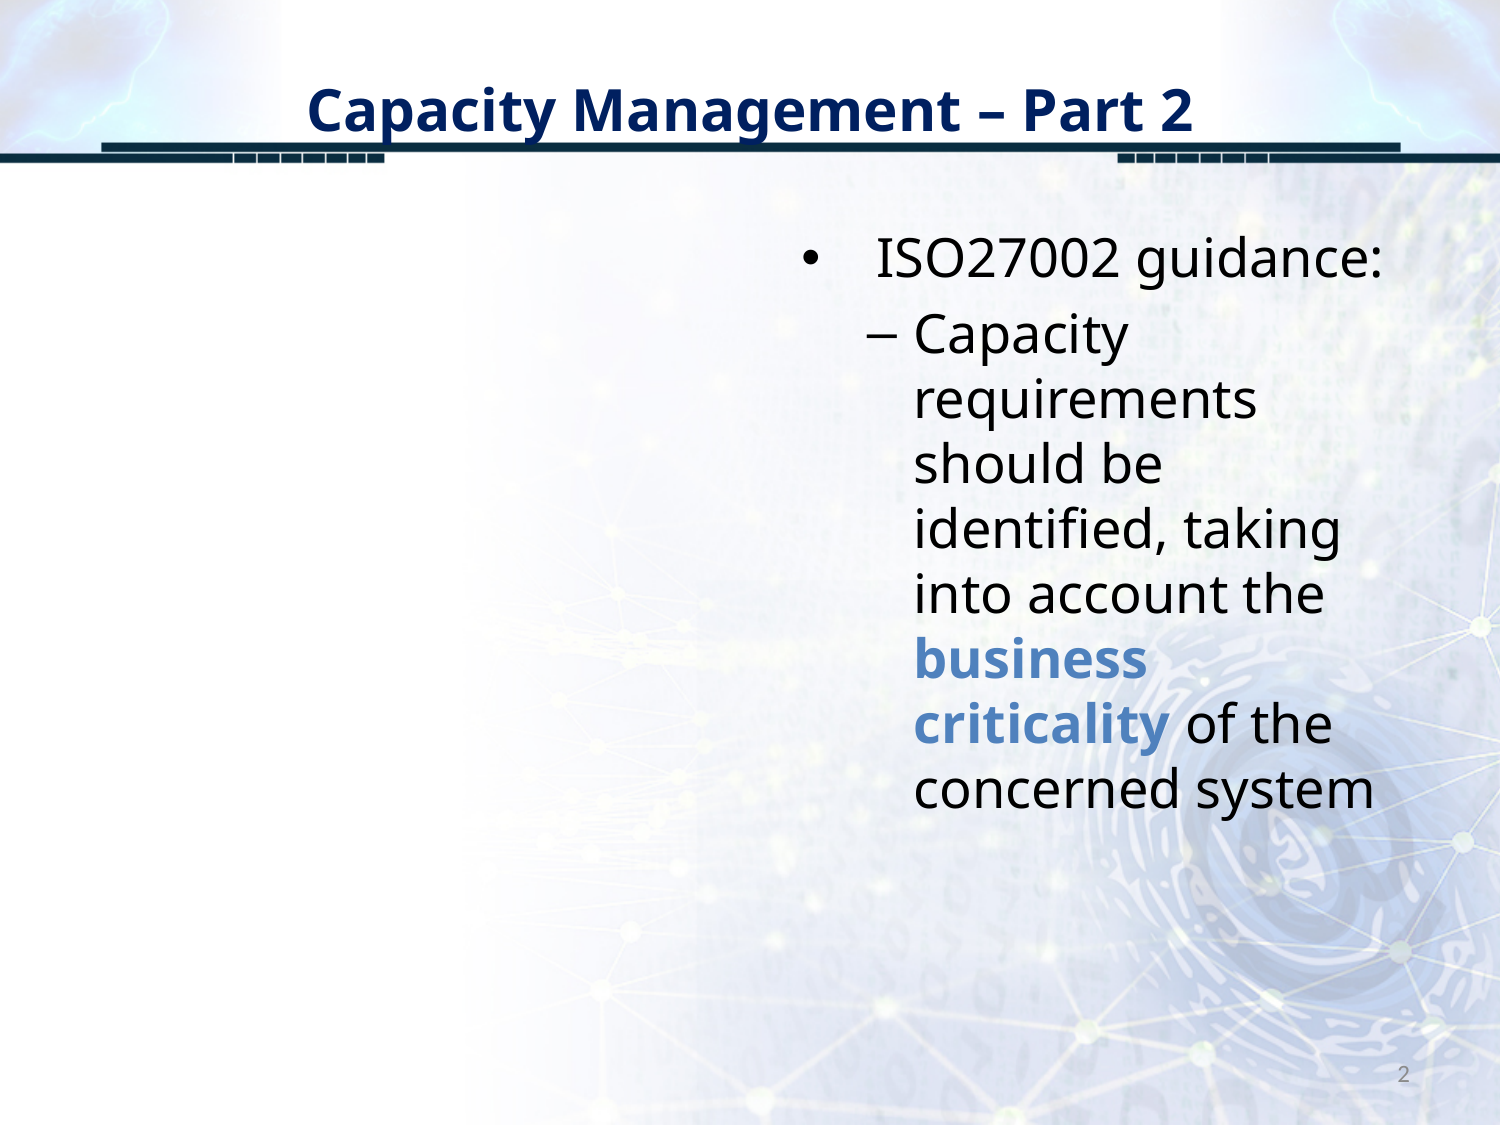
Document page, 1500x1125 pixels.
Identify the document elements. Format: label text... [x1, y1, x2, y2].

title Capacity Management – Part 2 [75, 34, 1425, 182]
slide_number 2 [1074, 1042, 1425, 1103]
picture [0, 0, 1500, 1125]
list ISO27002 guidance: Capacity requirements should be identified, taking into account the business criticality of the concerned system [776, 216, 1432, 1034]
